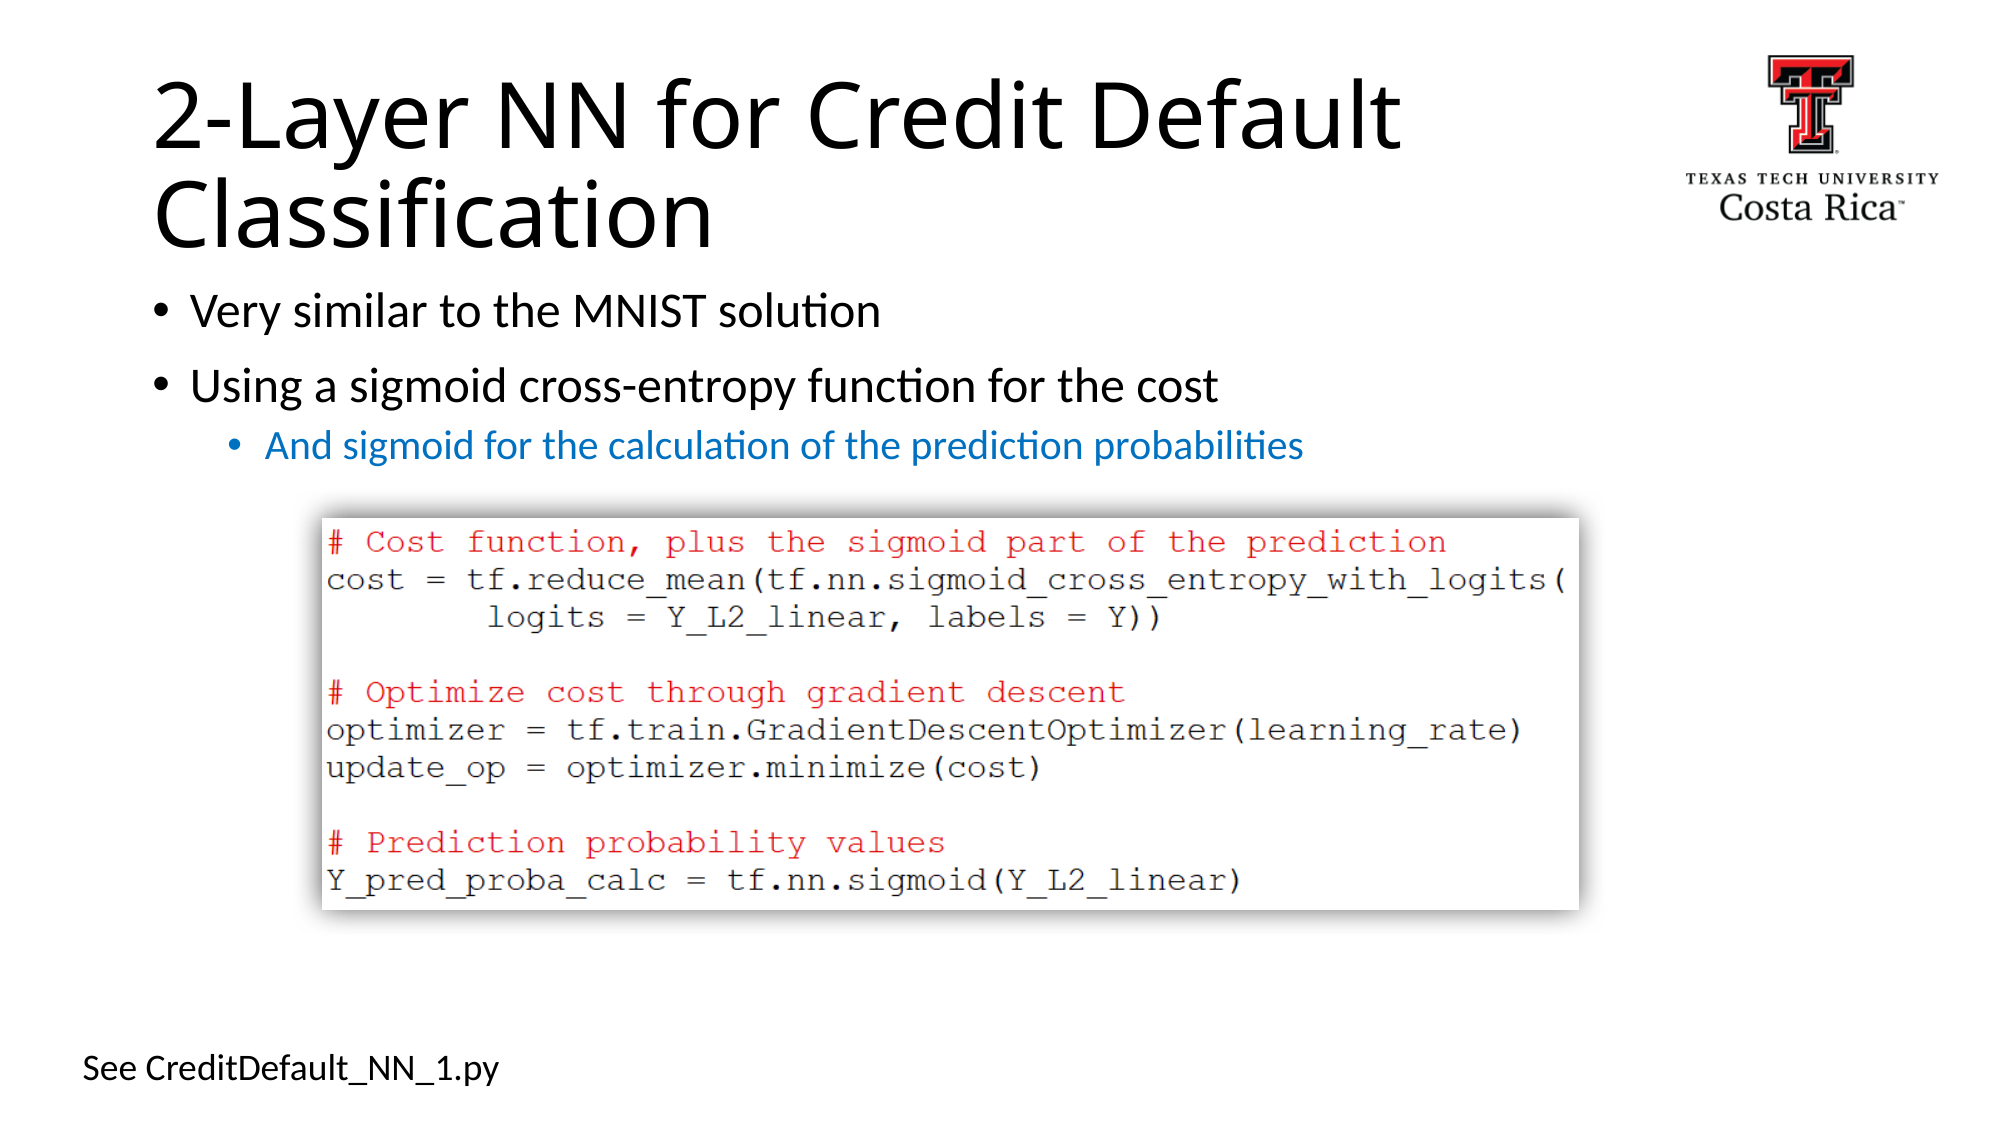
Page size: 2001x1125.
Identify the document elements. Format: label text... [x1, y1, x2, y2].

title 2-Layer NN for Credit Default Classification [137, 59, 1863, 277]
list Very similar to the MNIST solution Using a sigmoid cross-entropy function for the cost And sigmoid for the calculation of the prediction probabilities [137, 277, 1863, 1014]
picture [1664, 30, 1964, 251]
picture [322, 517, 1579, 910]
text_box See CreditDefault_NN_1.py [67, 1035, 578, 1096]
